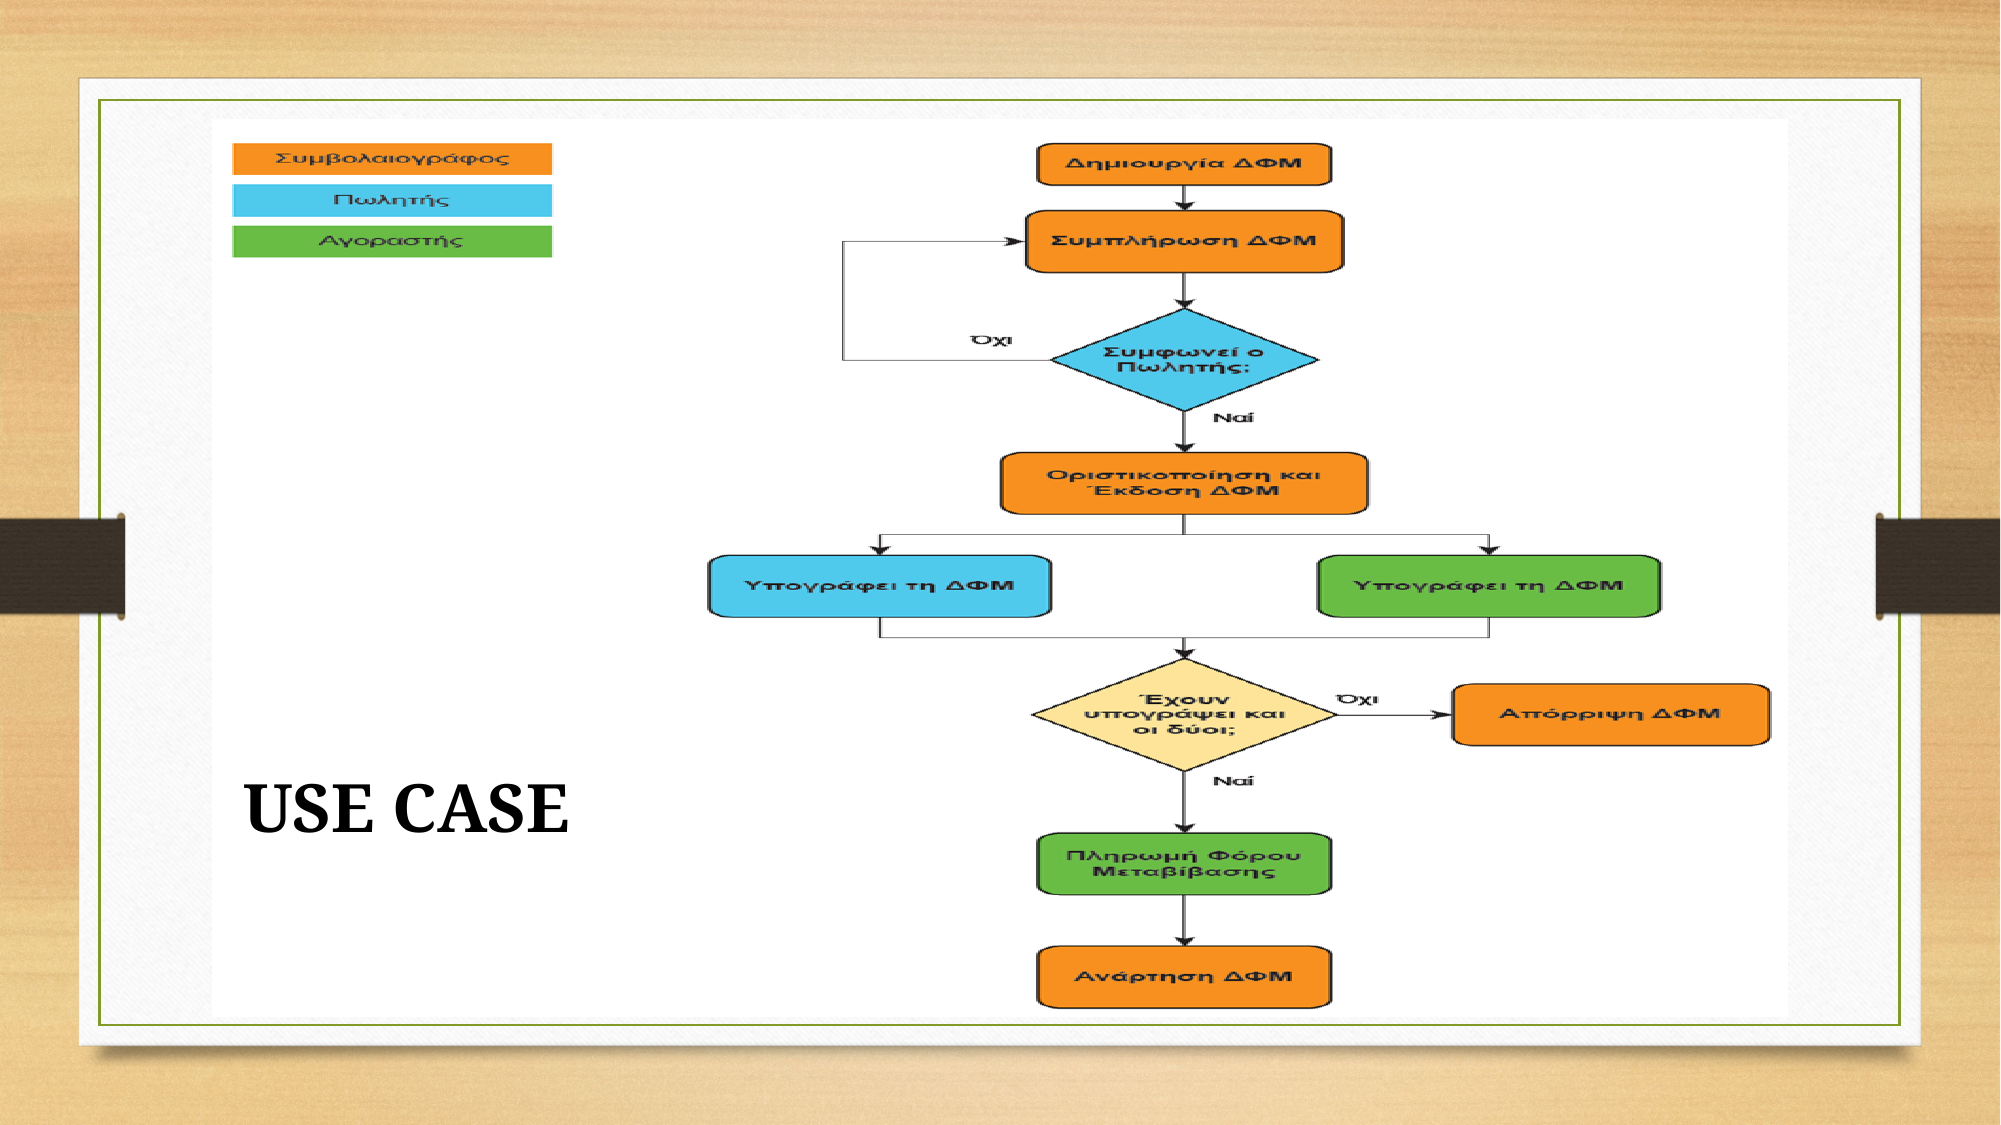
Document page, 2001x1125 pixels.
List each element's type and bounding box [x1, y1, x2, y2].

picture [0, 0, 2001, 1125]
list [212, 118, 1788, 1017]
